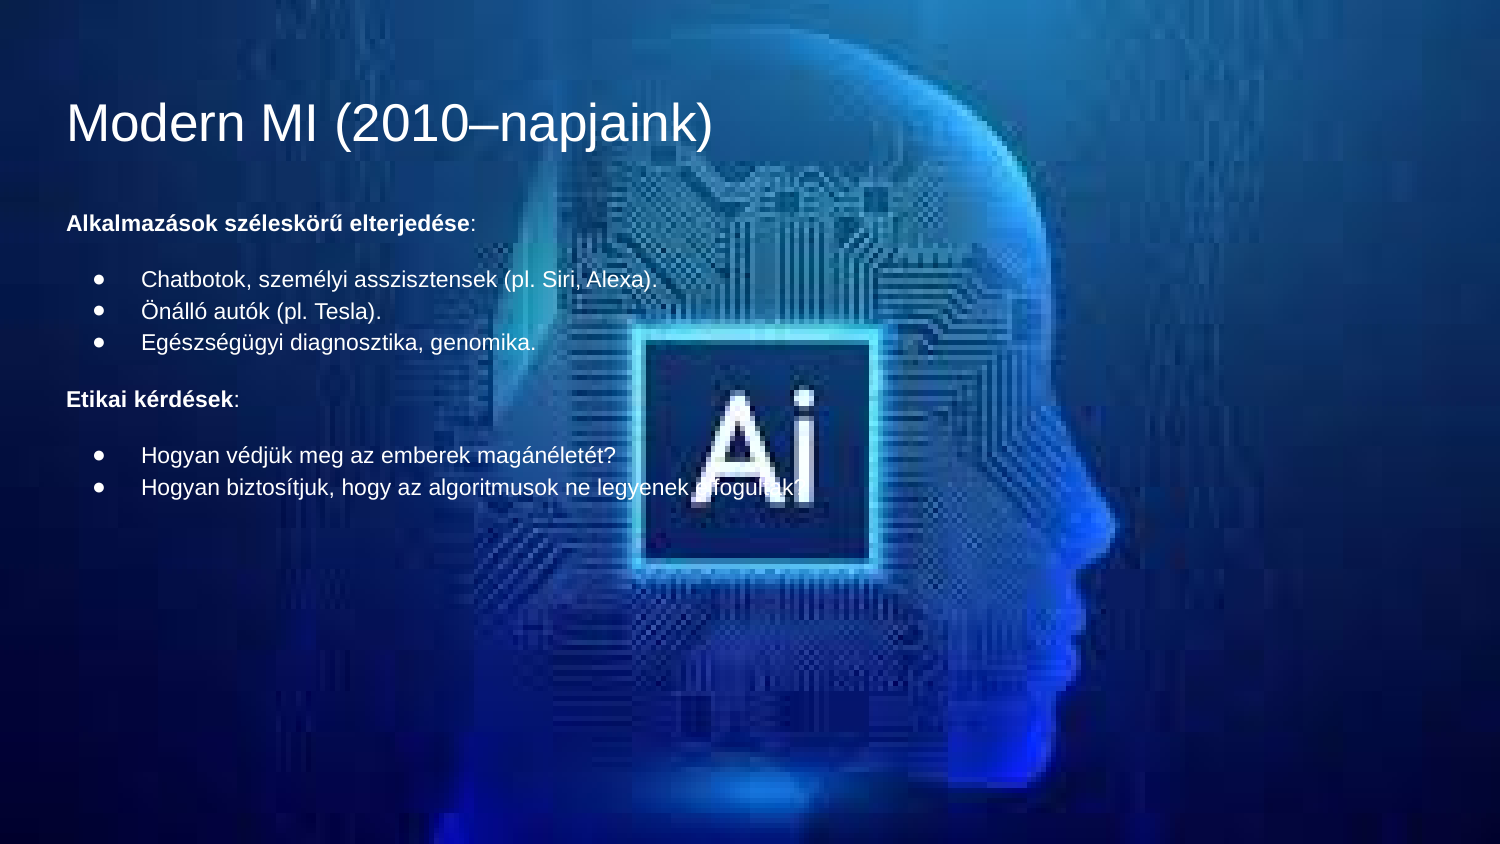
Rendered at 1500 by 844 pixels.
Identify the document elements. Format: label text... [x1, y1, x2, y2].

list Alkalmazások széleskörű elterjedése: Chatbotok, személyi asszisztensek (pl. Siri, Alexa). Önálló autók (pl. Tesla). Egészségügyi diagnosztika, genomika. Etikai kérdések: Hogyan védjük meg az emberek magánéletét? Hogyan biztosítjuk, hogy az algoritmusok ne legyenek elfogultak? [51, 189, 1449, 750]
picture [0, 0, 1500, 844]
title Modern MI (2010–napjaink) [51, 72, 1449, 167]
